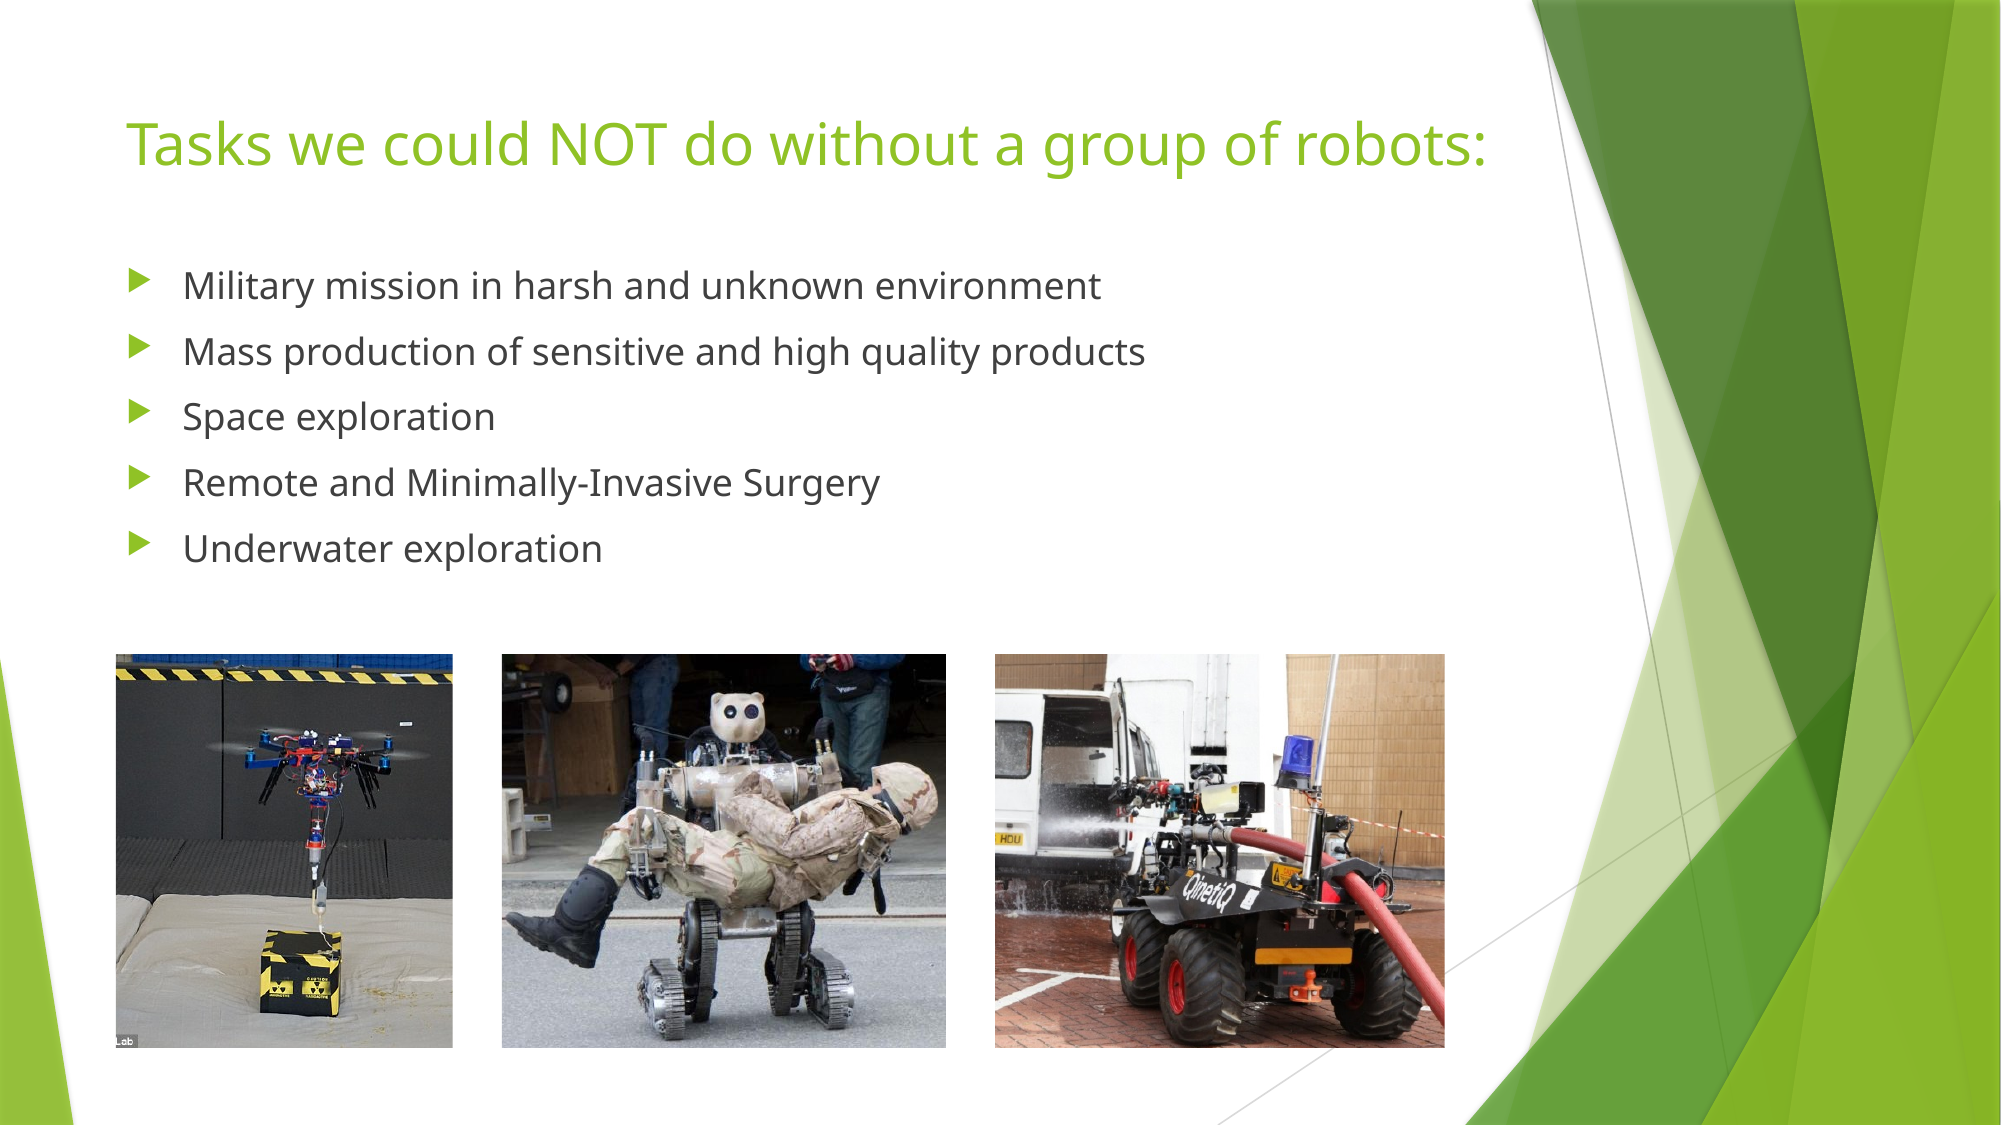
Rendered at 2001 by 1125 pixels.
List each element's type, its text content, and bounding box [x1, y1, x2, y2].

picture [501, 654, 947, 1048]
picture [994, 654, 1446, 1048]
title Tasks we could NOT do without a group of robots: [111, 99, 1522, 221]
list Military mission in harsh and unknown environment Mass production of sensitive and high quality products Space exploration Remote and Minimally-Invasive Surgery Underwater exploration [111, 254, 1522, 992]
picture [115, 654, 454, 1048]
